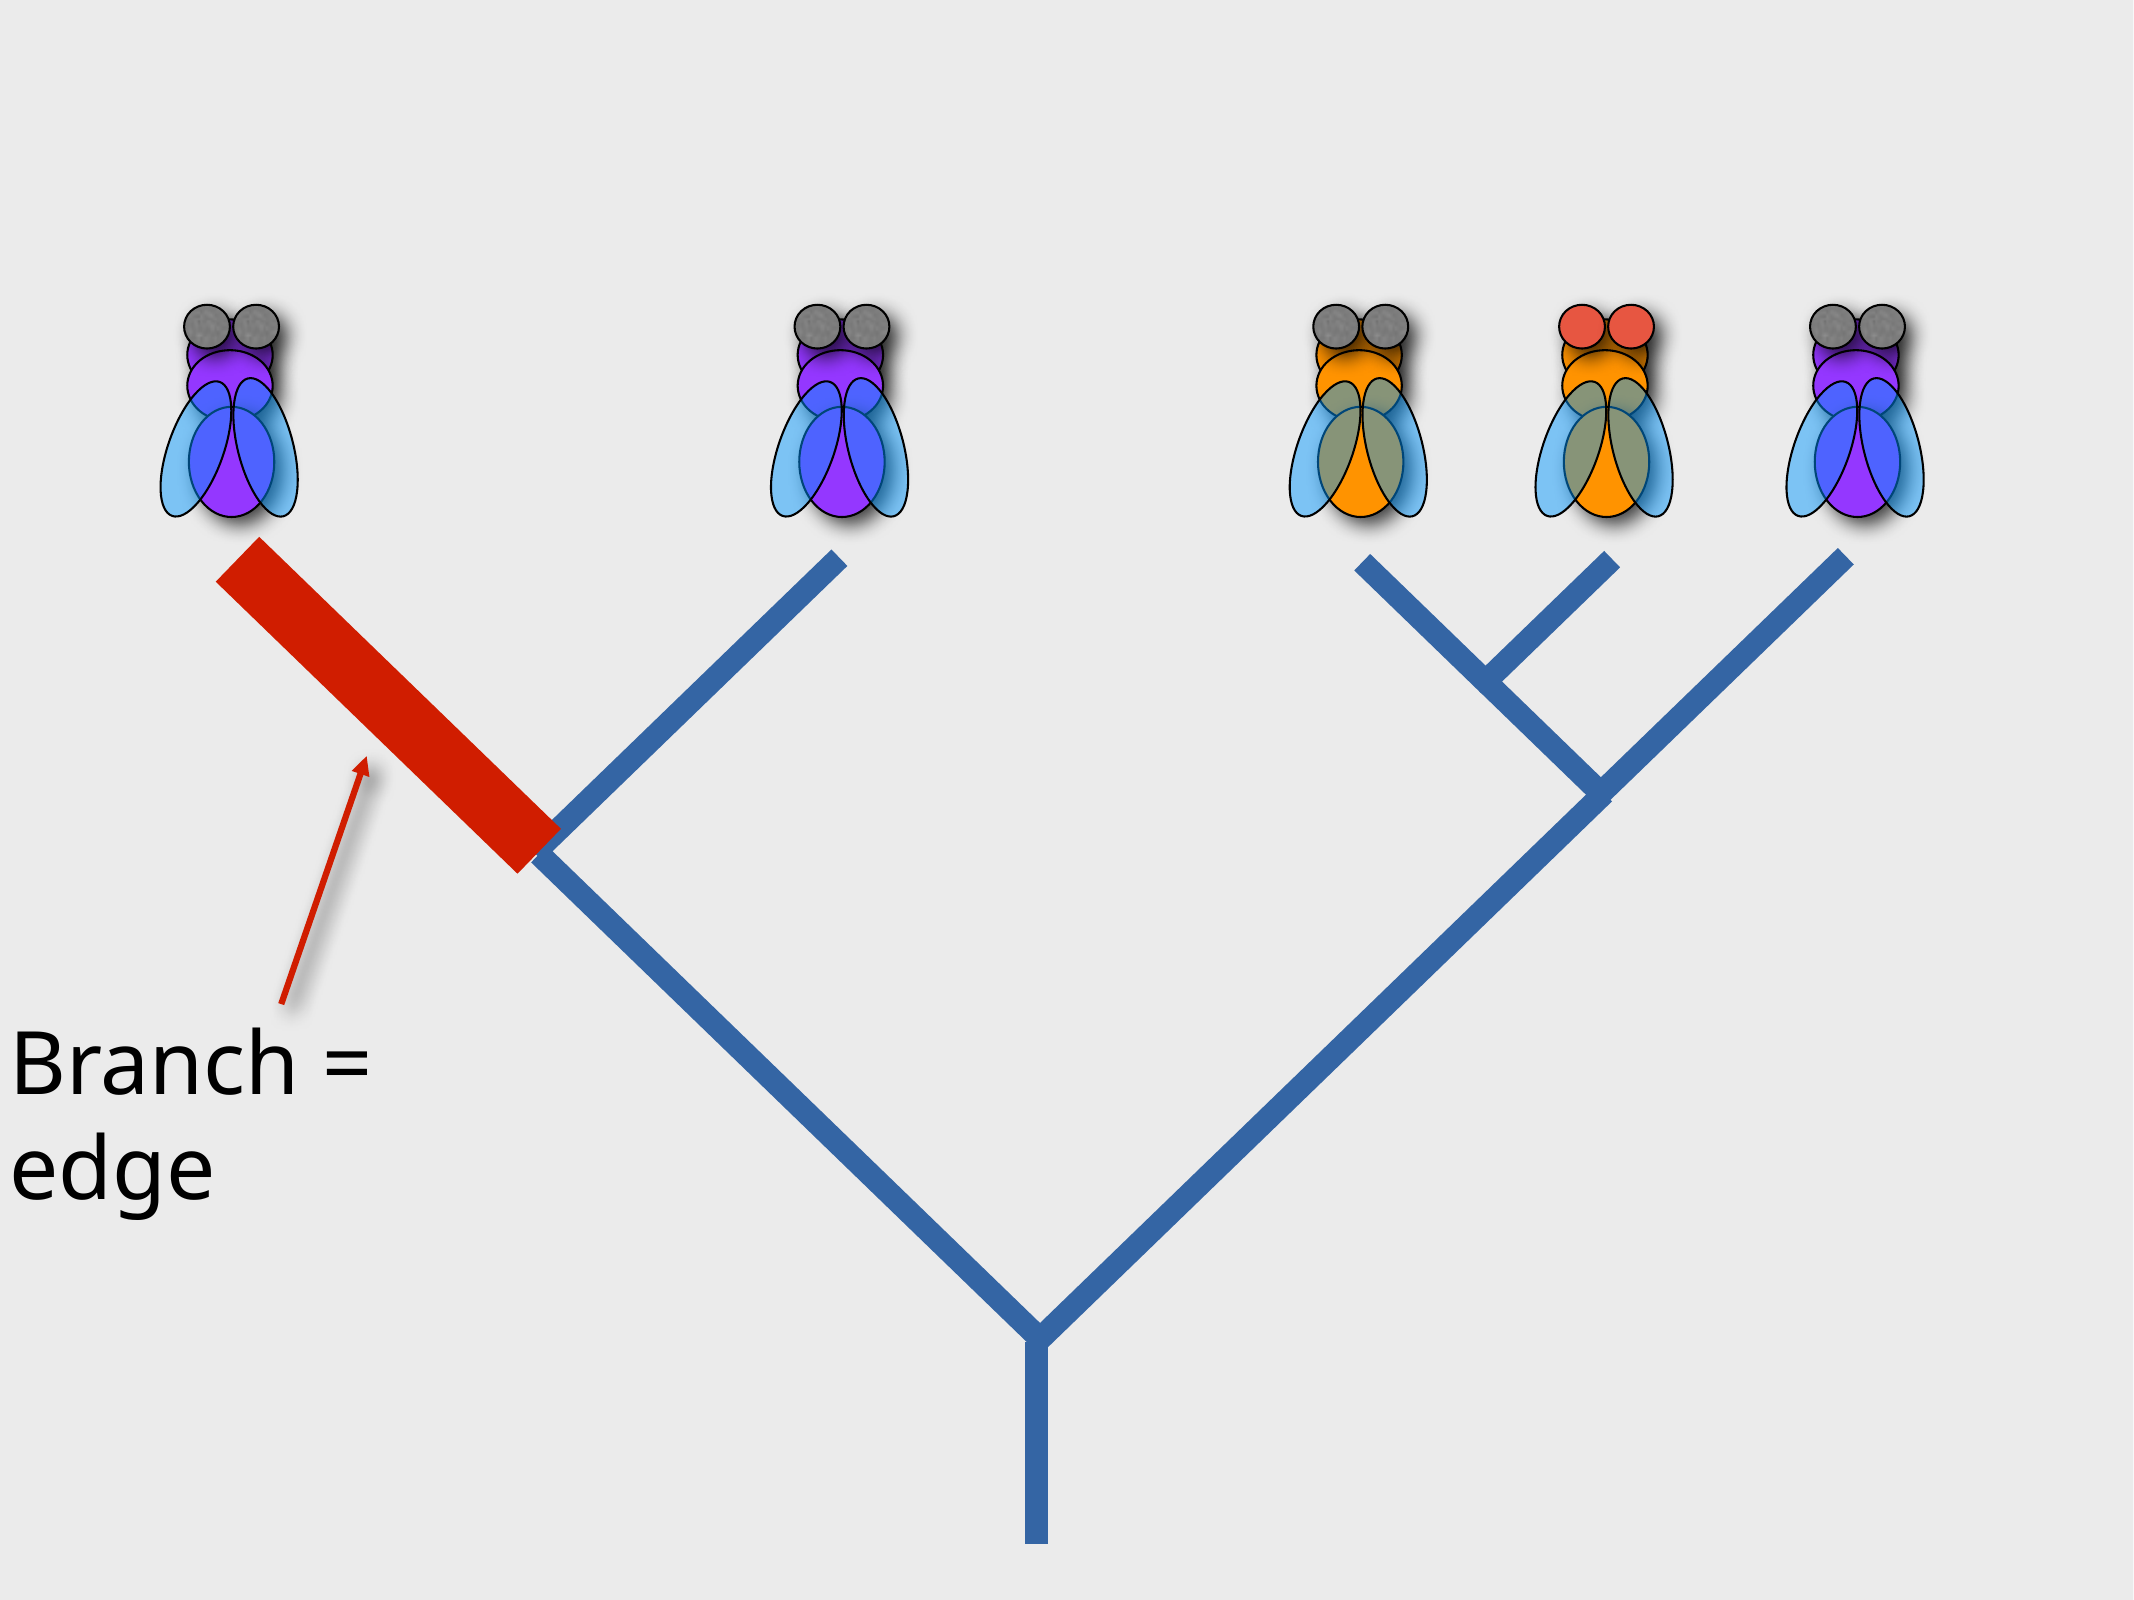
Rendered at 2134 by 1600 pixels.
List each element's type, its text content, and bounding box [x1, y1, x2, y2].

text_box Branch = edge [9, 1007, 585, 1218]
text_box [1274, 304, 1440, 526]
text_box [281, 756, 369, 1005]
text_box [756, 304, 921, 526]
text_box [1771, 304, 1937, 526]
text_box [145, 304, 311, 526]
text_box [1520, 304, 1686, 526]
